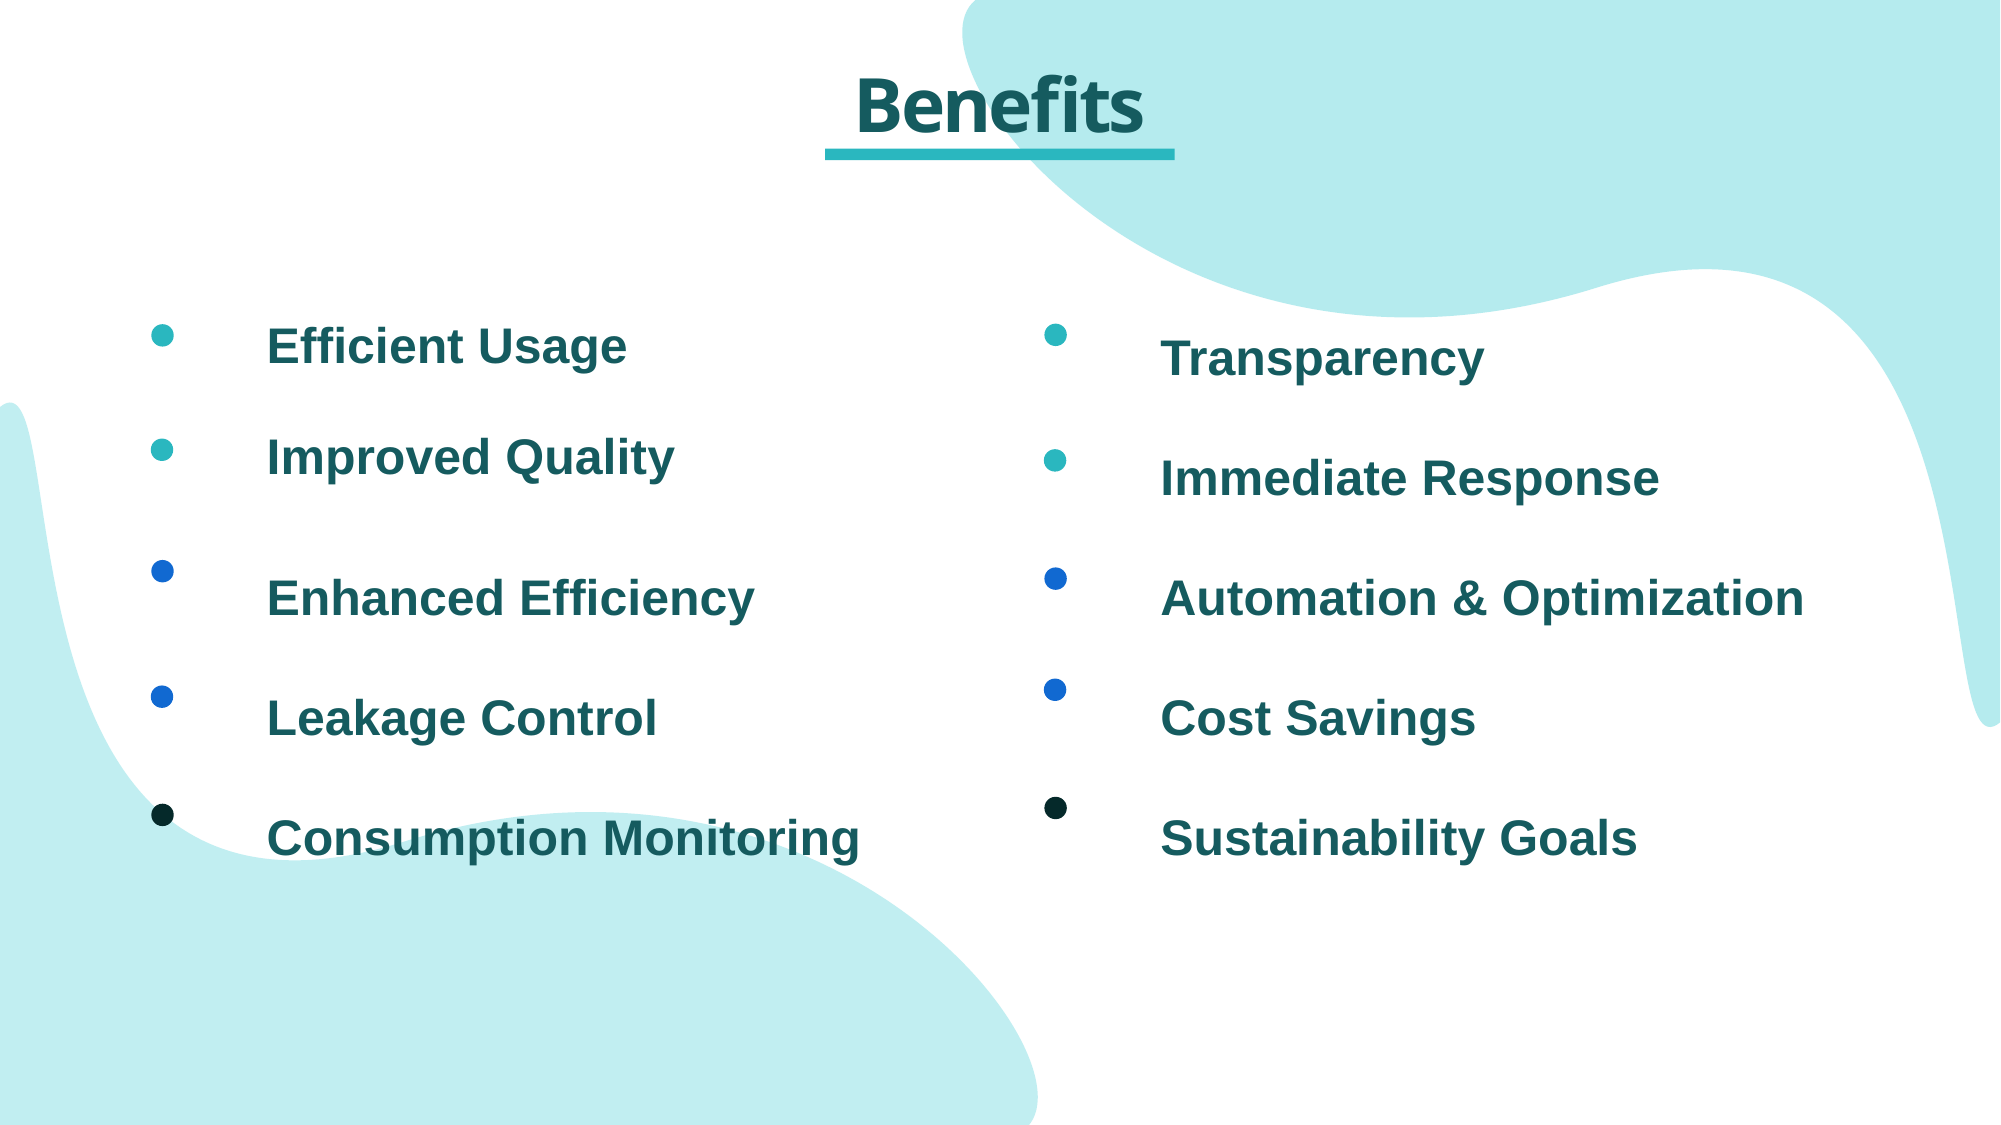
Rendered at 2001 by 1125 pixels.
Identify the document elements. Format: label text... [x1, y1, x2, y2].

text_box [1043, 566, 1068, 591]
text_box [1042, 448, 1068, 473]
text_box [1043, 322, 1068, 348]
text_box [1042, 677, 1068, 703]
text_box [149, 684, 175, 709]
text_box [150, 558, 175, 584]
text_box Transparency Immediate Response Automation & Optimization Cost Savings Sustainability Goals [1145, 257, 1849, 873]
text_box [824, 148, 1176, 161]
text_box Benefits [839, 50, 1161, 148]
text_box [150, 323, 175, 348]
text_box [150, 802, 175, 828]
text_box [149, 437, 175, 463]
text_box Efficient Usage Improved Quality Enhanced Efficiency Leakage Control Consumption Monitoring [251, 276, 955, 873]
text_box [1043, 795, 1068, 821]
